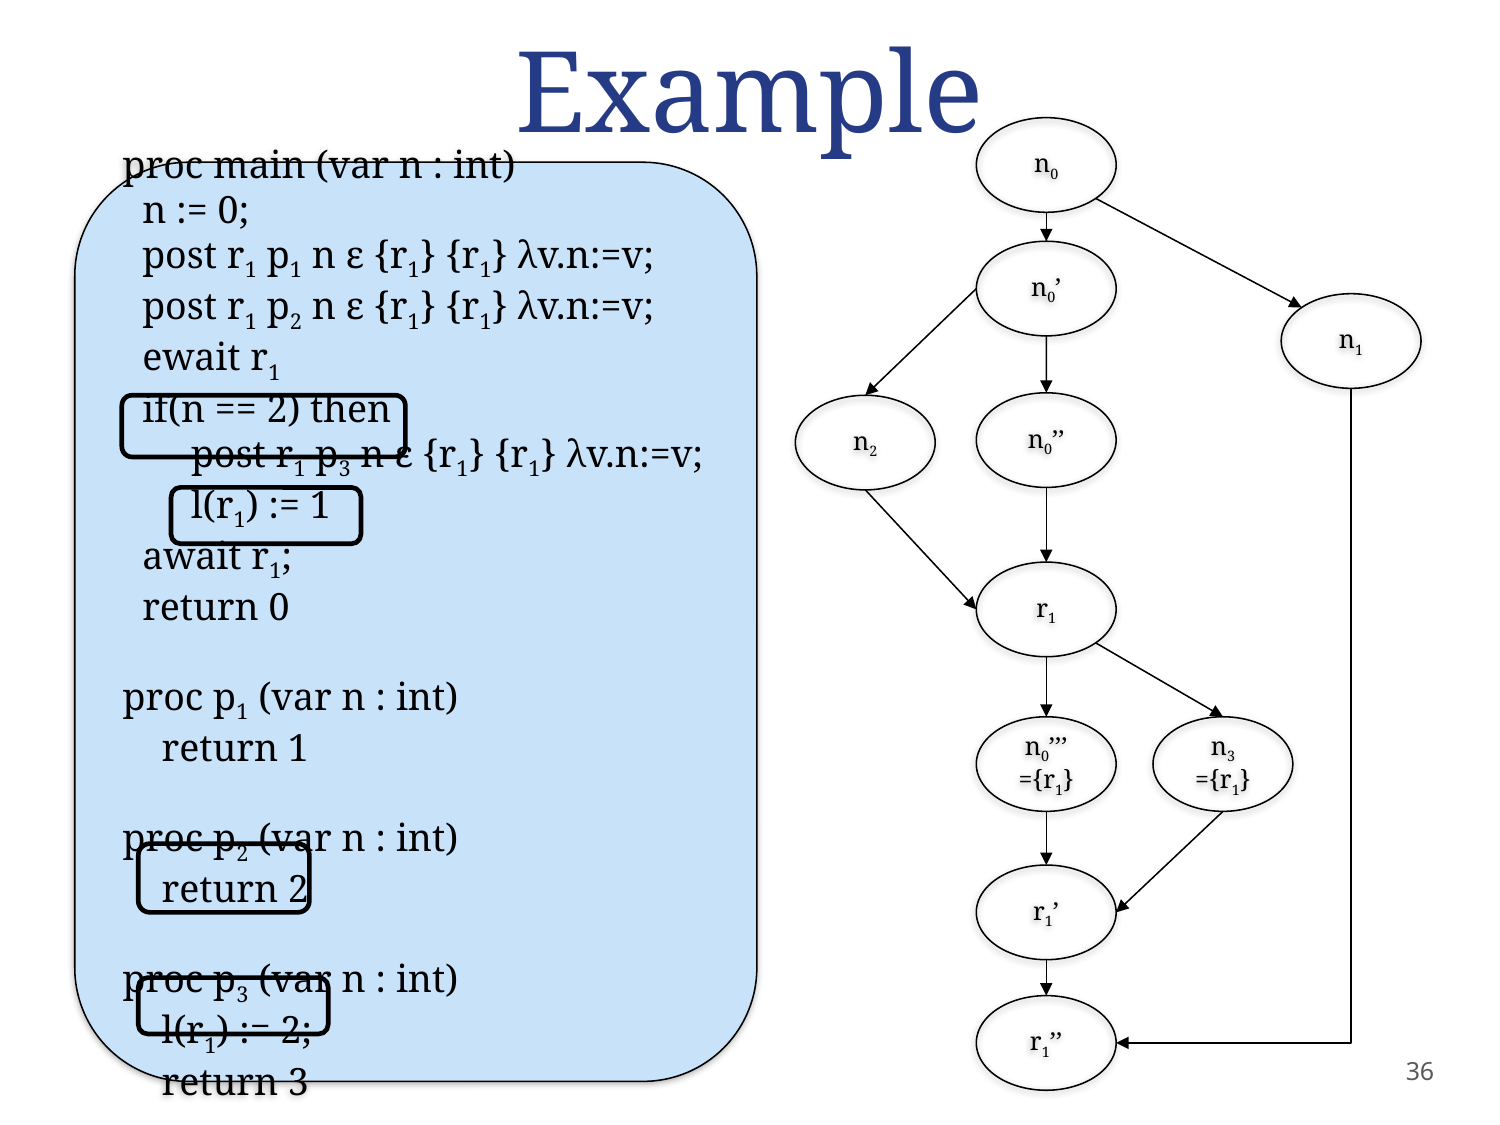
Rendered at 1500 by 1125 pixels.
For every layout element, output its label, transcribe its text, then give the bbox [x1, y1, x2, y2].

text_box n0’’ [975, 392, 1117, 489]
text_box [906, 597, 1500, 834]
text_box [135, 841, 312, 915]
text_box [135, 975, 331, 1037]
text_box r1’ [975, 864, 1116, 961]
text_box n2 [794, 394, 936, 491]
text_box [168, 485, 364, 547]
title Example [75, 0, 1425, 163]
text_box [865, 288, 977, 396]
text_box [1095, 642, 1224, 718]
text_box n0 [975, 116, 1117, 214]
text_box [865, 489, 977, 610]
text_box n0’ [975, 240, 1105, 337]
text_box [1095, 198, 1302, 308]
text_box r1’’ [975, 994, 1117, 1092]
text_box r1 [982, 561, 1115, 596]
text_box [1115, 811, 1224, 913]
text_box n1 [1280, 292, 1422, 390]
slide_number 36 [1401, 1042, 1494, 1103]
text_box [119, 392, 408, 460]
